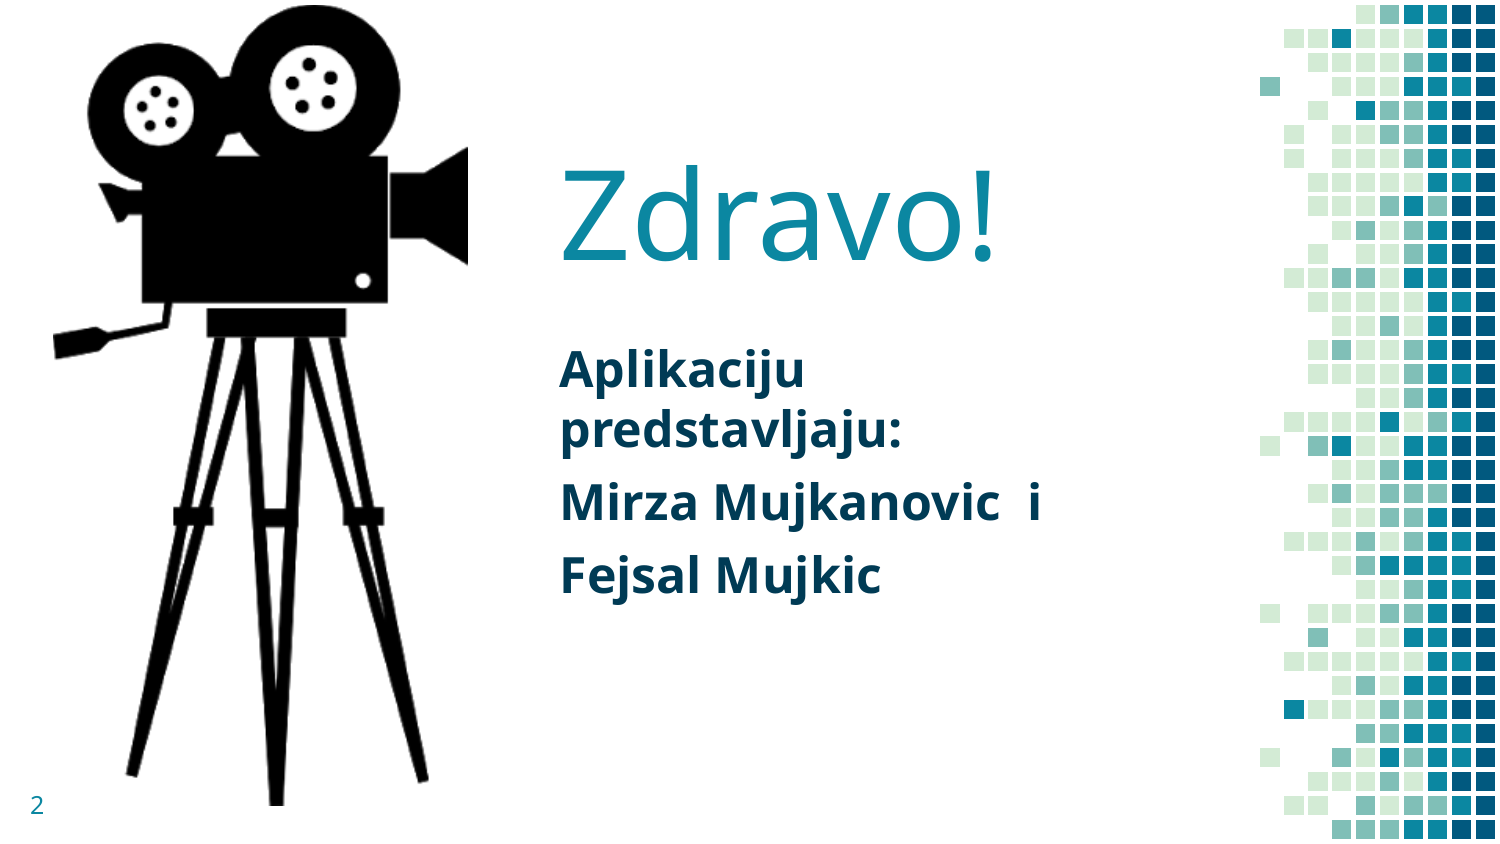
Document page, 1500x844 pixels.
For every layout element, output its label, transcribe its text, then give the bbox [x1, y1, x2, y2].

picture [52, 5, 468, 807]
subtitle Aplikaciju predstavljaju: Mirza Mujkanovic i Fejsal Mujkic [544, 322, 1157, 731]
slide_number 2 [15, 774, 105, 839]
title Zdravo! [544, 109, 1157, 300]
